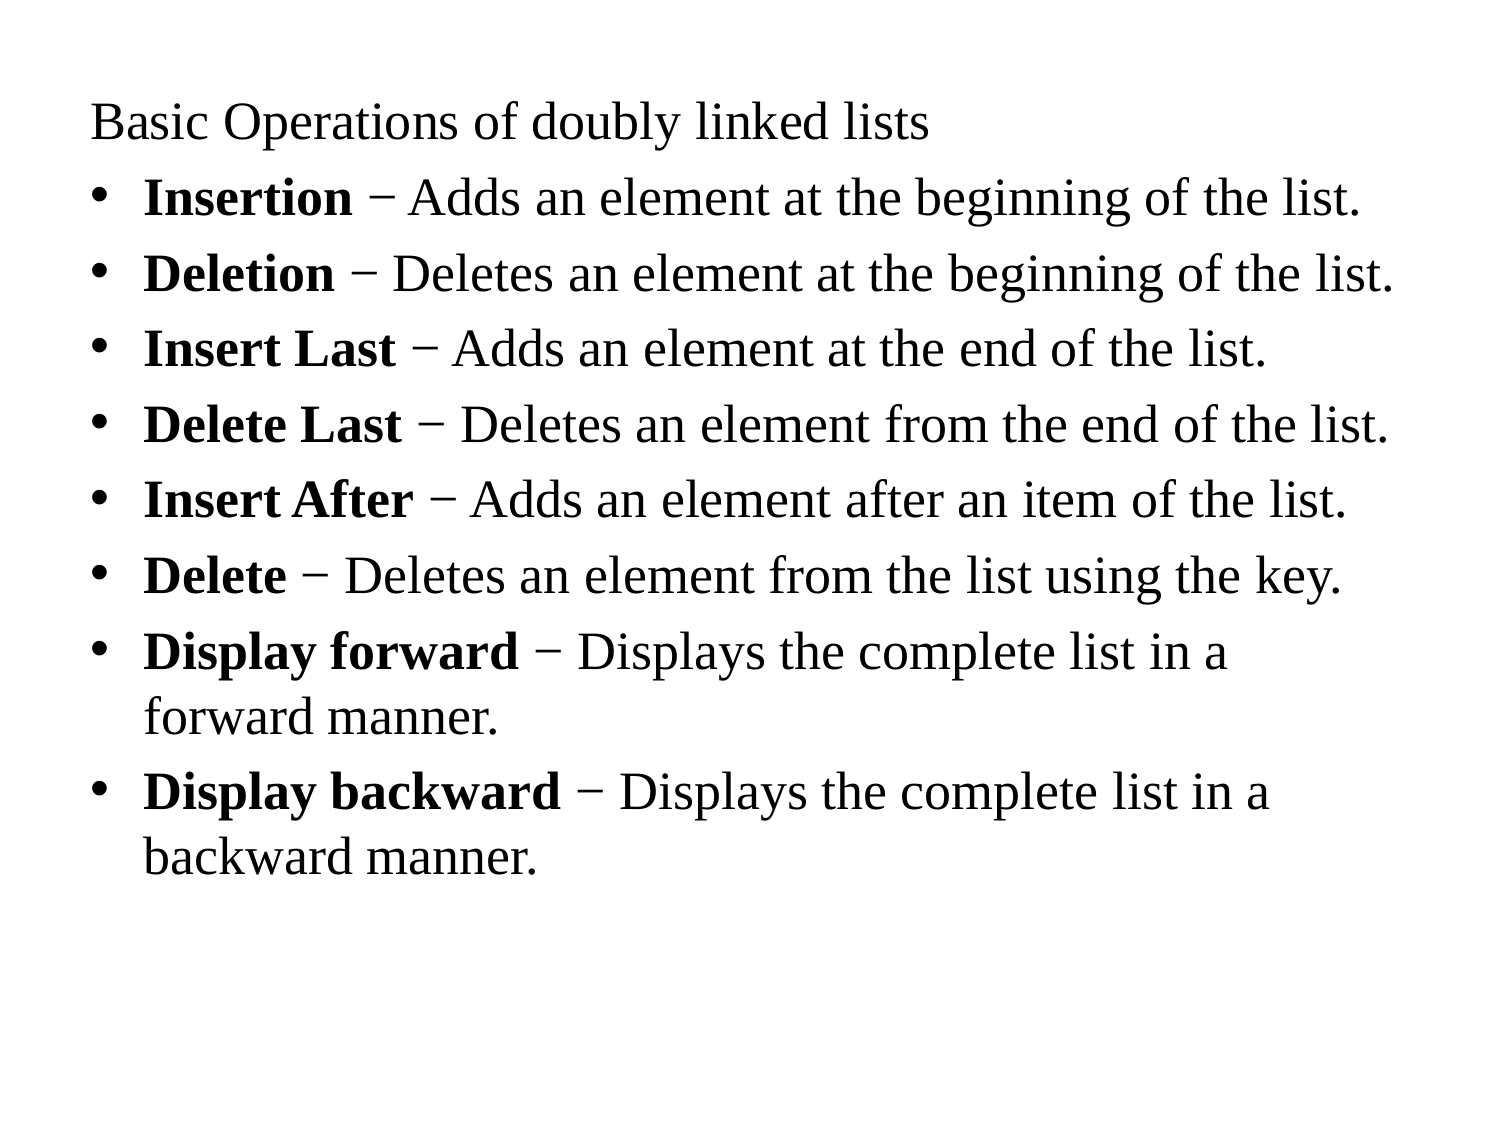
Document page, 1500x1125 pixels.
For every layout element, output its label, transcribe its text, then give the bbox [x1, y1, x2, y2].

list Basic Operations of doubly linked lists Insertion − Adds an element at the beginning of the list. Deletion − Deletes an element at the beginning of the list. Insert Last − Adds an element at the end of the list. Delete Last − Deletes an element from the end of the list. Insert After − Adds an element after an item of the list. Delete − Deletes an element from the list using the key. Display forward − Displays the complete list in a forward manner. Display backward − Displays the complete list in a backward manner. [75, 78, 1425, 1005]
